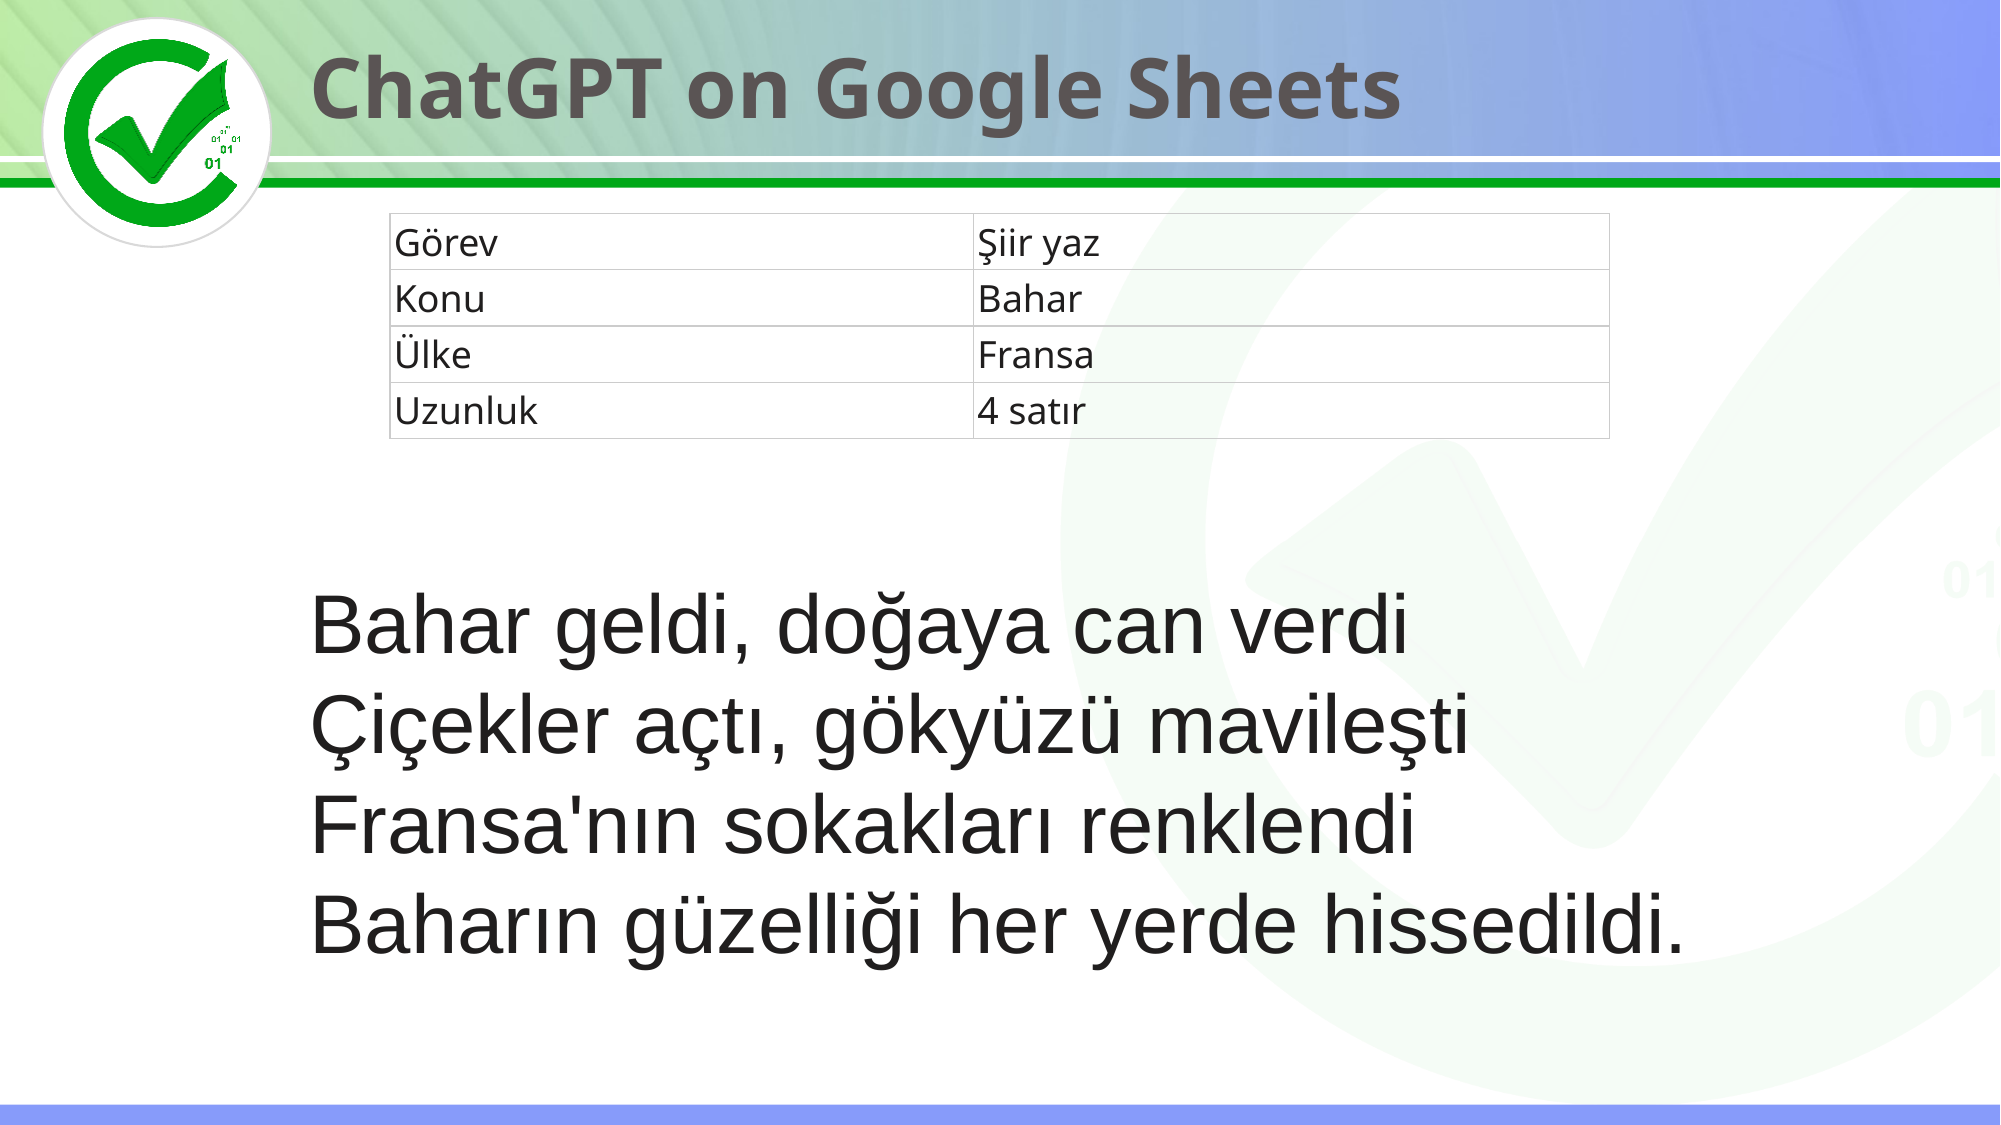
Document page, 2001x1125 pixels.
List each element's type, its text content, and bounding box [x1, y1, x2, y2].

table_cell Konu [391, 270, 973, 325]
table_header Görev [391, 214, 973, 269]
picture [0, 0, 2001, 1105]
table_cell 4 satır [974, 383, 1609, 438]
table_header Şiir yaz [974, 214, 1609, 269]
list ChatGPT on Google Sheets [294, 39, 1936, 148]
table_cell Uzunluk [391, 383, 973, 438]
table_cell Fransa [974, 327, 1609, 382]
text_box Bahar geldi, doğaya can verdi Çiçekler açtı, gökyüzü mavileşti Fransa'nın sokakları renklendi Baharın güzelliği her yerde hissedildi. [294, 562, 1791, 978]
picture [0, 163, 50, 178]
table_cell Ülke [391, 327, 973, 382]
table_cell Bahar [974, 270, 1609, 325]
